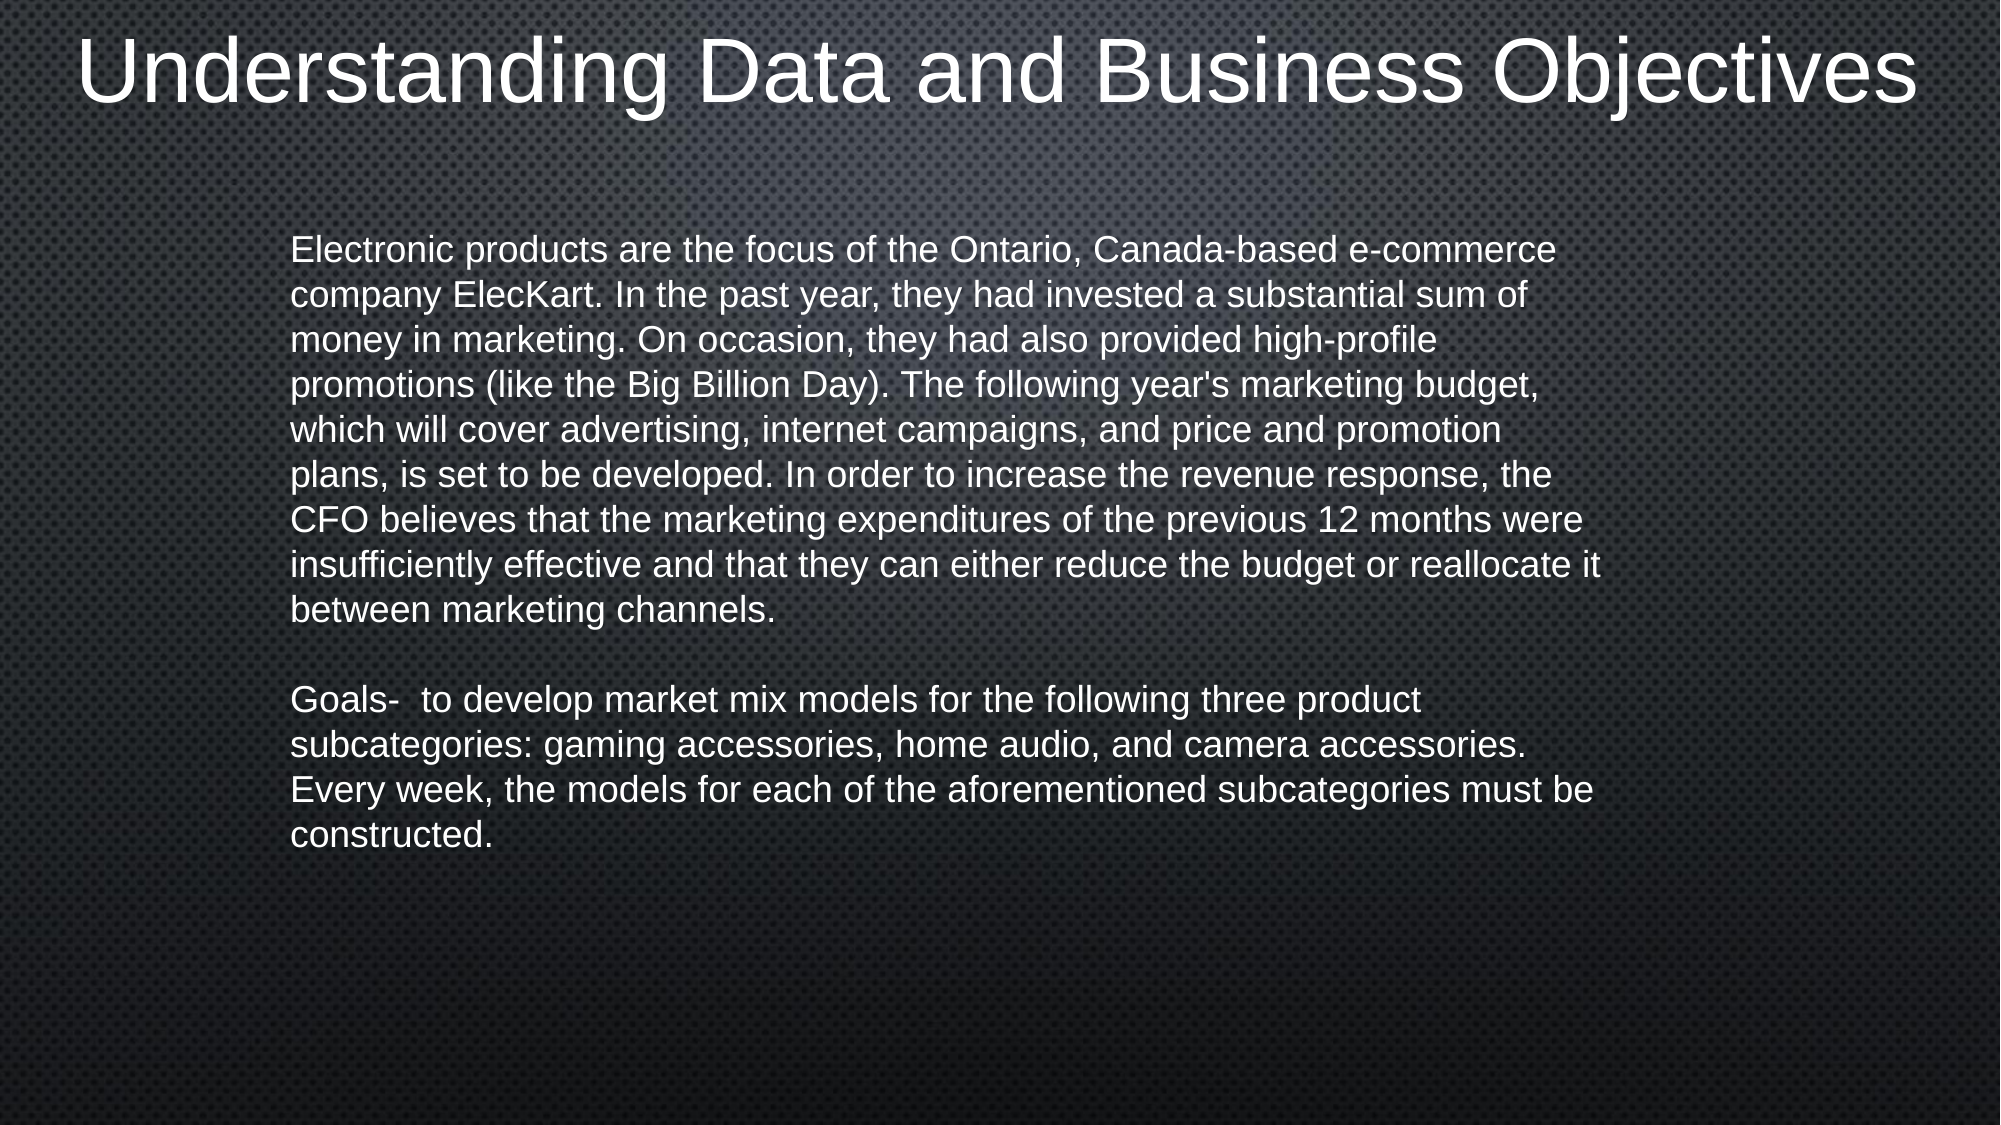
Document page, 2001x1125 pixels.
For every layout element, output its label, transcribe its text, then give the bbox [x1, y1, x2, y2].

title Understanding Data and Business Objectives [75, 10, 2000, 234]
picture [0, 0, 2000, 1125]
subtitle Electronic products are the focus of the Ontario, Canada-based e-commerce company ElecKart. In the past year, they had invested a substantial sum of money in marketing. On occasion, they had also provided high-profile promotions (like the Big Billion Day). The following year's marketing budget, which will cover advertising, internet campaigns, and price and promotion plans, is set to be developed. In order to increase the revenue response, the CFO believes that the marketing expenditures of the previous 12 months were insufficiently effective and that they can either reduce the budget or reallocate it between marketing channels. Goals- to develop market mix models for the following three product subcategories: gaming accessories, home audio, and camera accessories. Every week, the models for each of the aforementioned subcategories must be constructed. [275, 217, 1620, 908]
